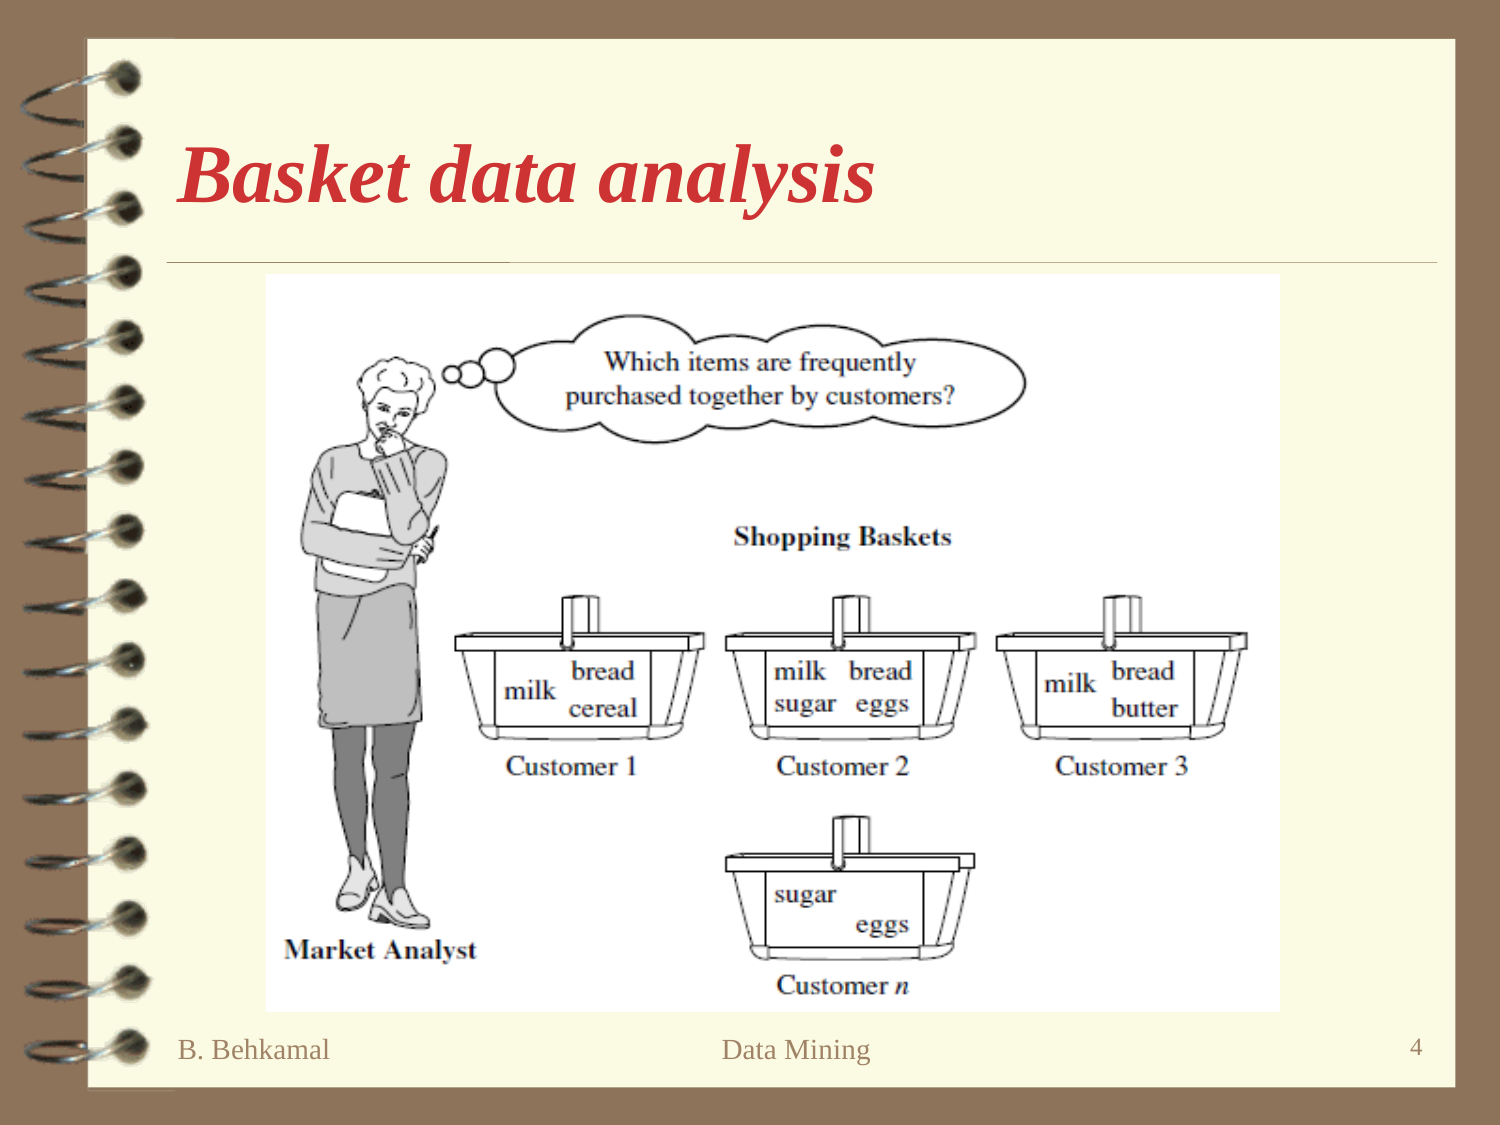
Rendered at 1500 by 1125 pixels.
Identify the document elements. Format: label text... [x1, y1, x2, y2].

title Basket data analysis [162, 74, 1438, 263]
picture [265, 273, 1281, 1012]
slide_number 4 [1124, 1022, 1438, 1076]
slide_number B. Behkamal [162, 1022, 476, 1076]
picture [0, 0, 175, 1125]
footer Data Mining [562, 1022, 1038, 1076]
